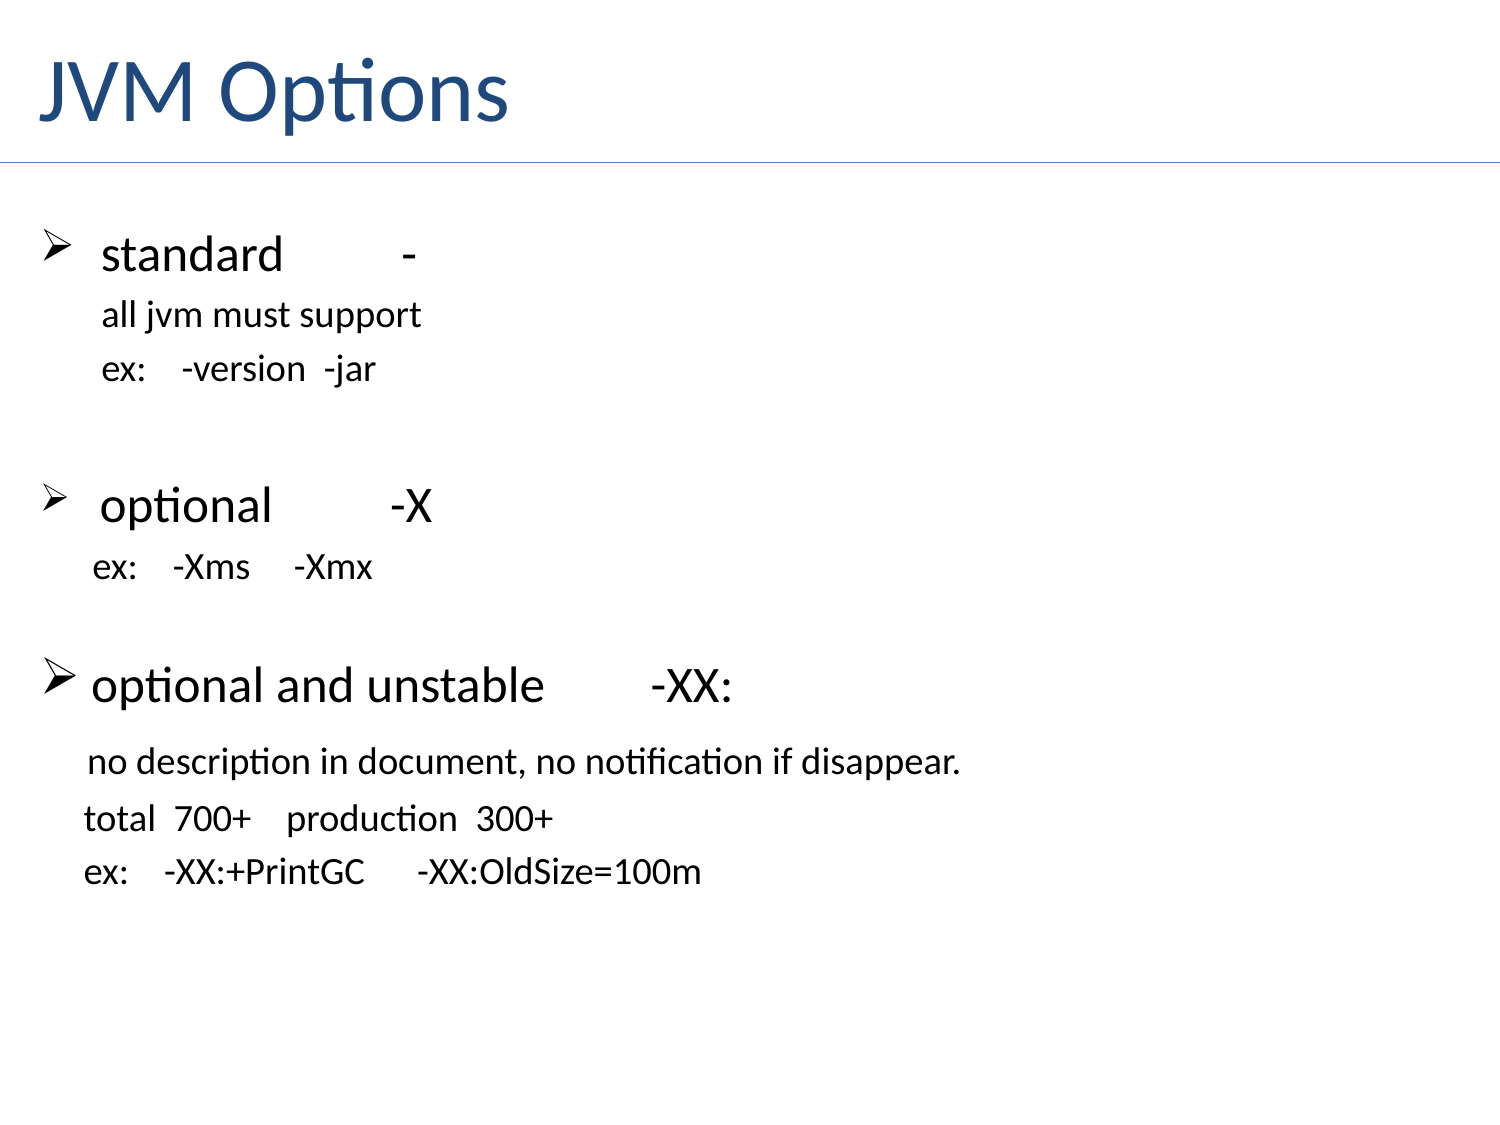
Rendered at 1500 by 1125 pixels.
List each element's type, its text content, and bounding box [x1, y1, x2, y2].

title JVM Options [0, 0, 950, 162]
list standard - all jvm must support ex: -version -jar optional -X ex: -Xms -Xmx optional and unstable -XX: no description in document, no notification if disappear. total 700+ production 300+ ex: -XX:+PrintGC -XX:OldSize=100m [24, 212, 1475, 955]
